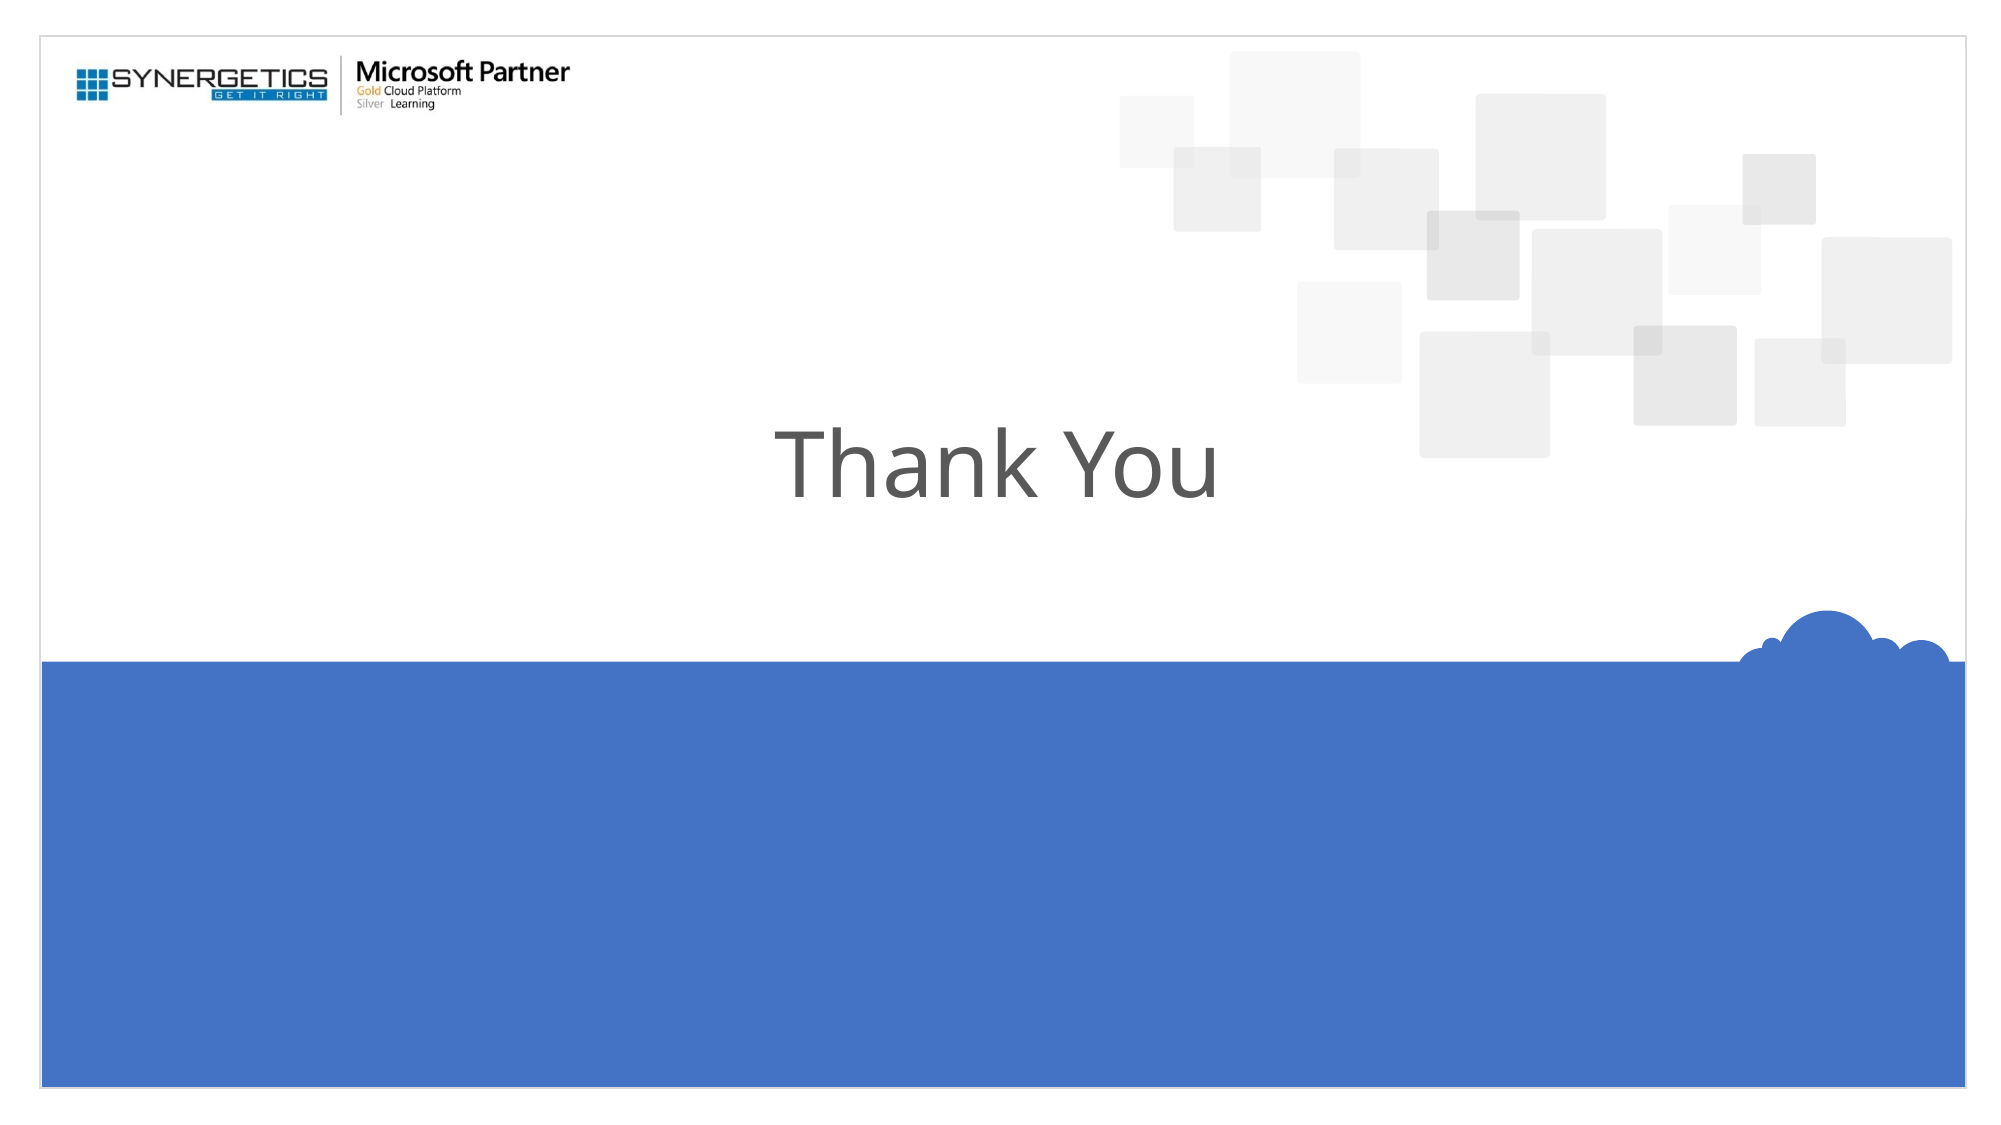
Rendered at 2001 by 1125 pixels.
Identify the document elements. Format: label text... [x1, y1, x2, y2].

picture [64, 48, 588, 120]
title Thank You [136, 280, 1862, 656]
